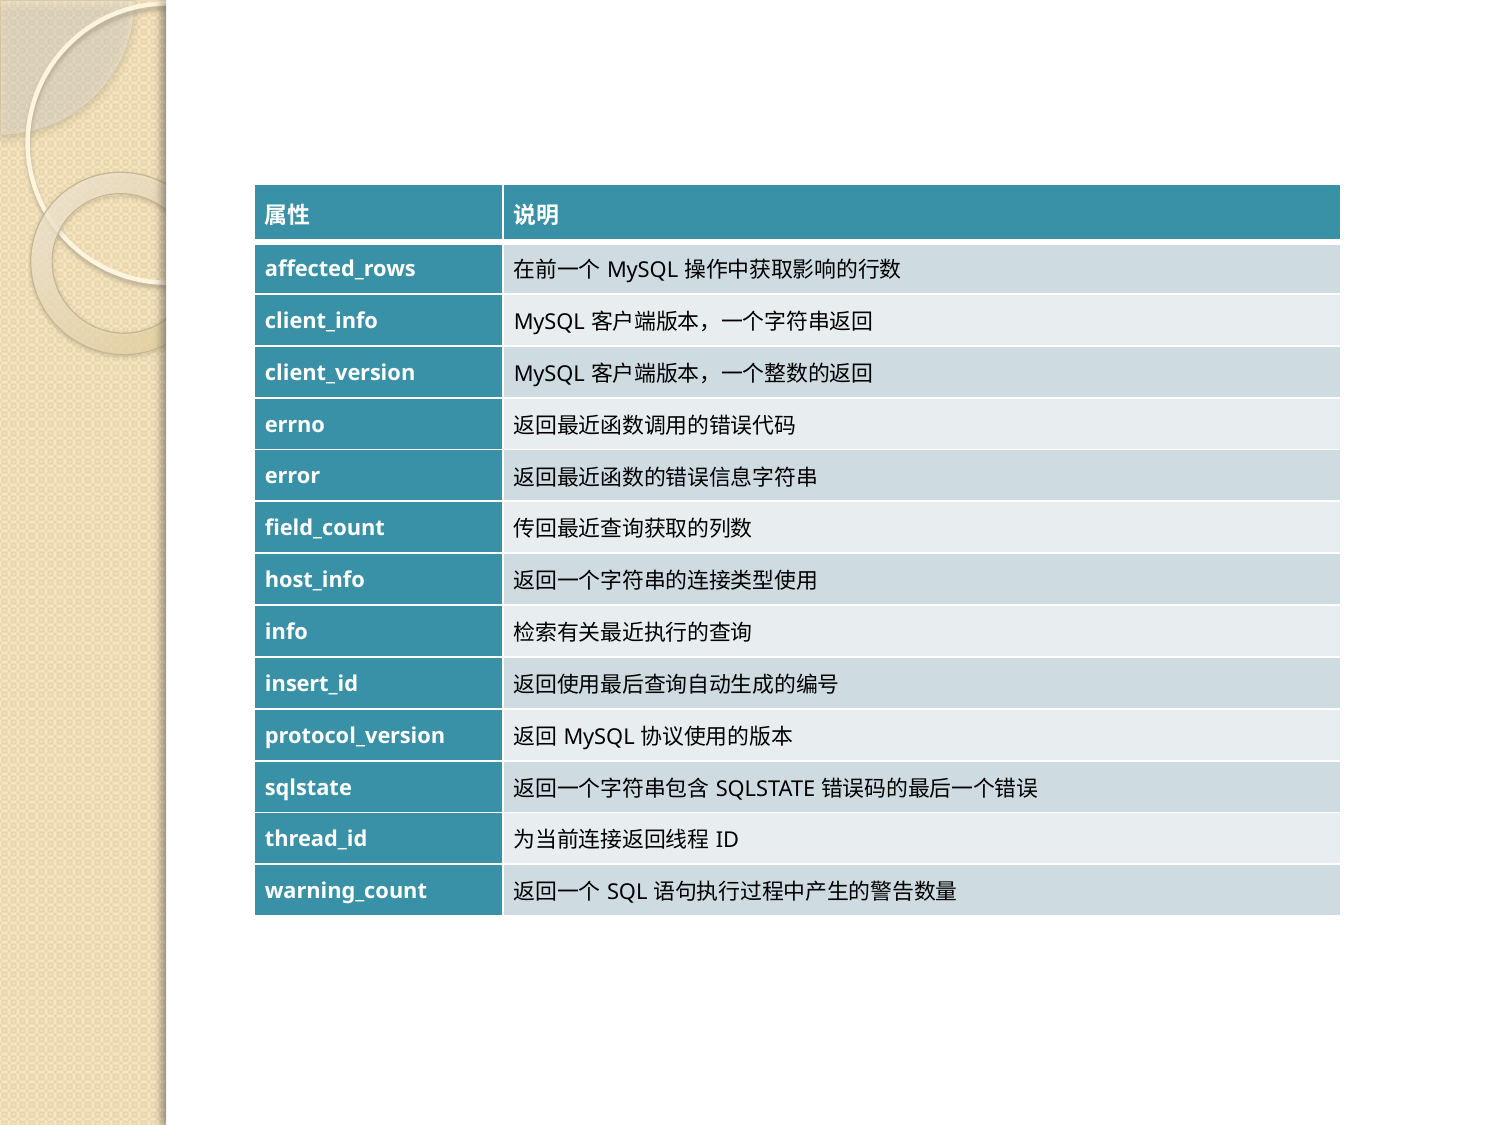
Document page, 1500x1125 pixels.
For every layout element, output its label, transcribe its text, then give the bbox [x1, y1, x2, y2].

table_cell errno [255, 399, 502, 449]
table_cell 传回最近查询获取的列数 [504, 502, 1340, 552]
table_cell client_info [255, 295, 502, 345]
table_cell sqlstate [255, 762, 502, 812]
table_cell 为当前连接返回线程ID [504, 813, 1340, 863]
table_cell error [255, 450, 502, 500]
table_cell insert_id [255, 658, 502, 708]
table_cell 在前一个MySQL操作中获取影响的行数 [504, 245, 1340, 293]
table_cell 返回MySQL协议使用的版本 [504, 710, 1340, 760]
table_header 属性 [255, 185, 502, 239]
table_cell 返回一个字符串的连接类型使用 [504, 554, 1340, 604]
table_cell 检索有关最近执行的查询 [504, 606, 1340, 656]
table_cell protocol_version [255, 710, 502, 760]
table_cell 返回一个字符串包含SQLSTATE错误码的最后一个错误 [504, 762, 1340, 812]
table_cell client_version [255, 347, 502, 397]
table_cell 返回使用最后查询自动生成的编号 [504, 658, 1340, 708]
table_cell MySQL客户端版本，一个整数的返回 [504, 347, 1340, 397]
table_cell host_info [255, 554, 502, 604]
table_cell affected_rows [255, 245, 502, 293]
table_header 说明 [504, 185, 1340, 239]
table_cell info [255, 606, 502, 656]
table_cell 返回最近函数的错误信息字符串 [504, 450, 1340, 500]
table_cell field_count [255, 502, 502, 552]
table_cell thread_id [255, 813, 502, 863]
table_cell 返回一个SQL语句执行过程中产生的警告数量 [504, 865, 1340, 915]
table_cell MySQL客户端版本，一个字符串返回 [504, 295, 1340, 345]
table_cell warning_count [255, 865, 502, 915]
table_cell 返回最近函数调用的错误代码 [504, 399, 1340, 449]
